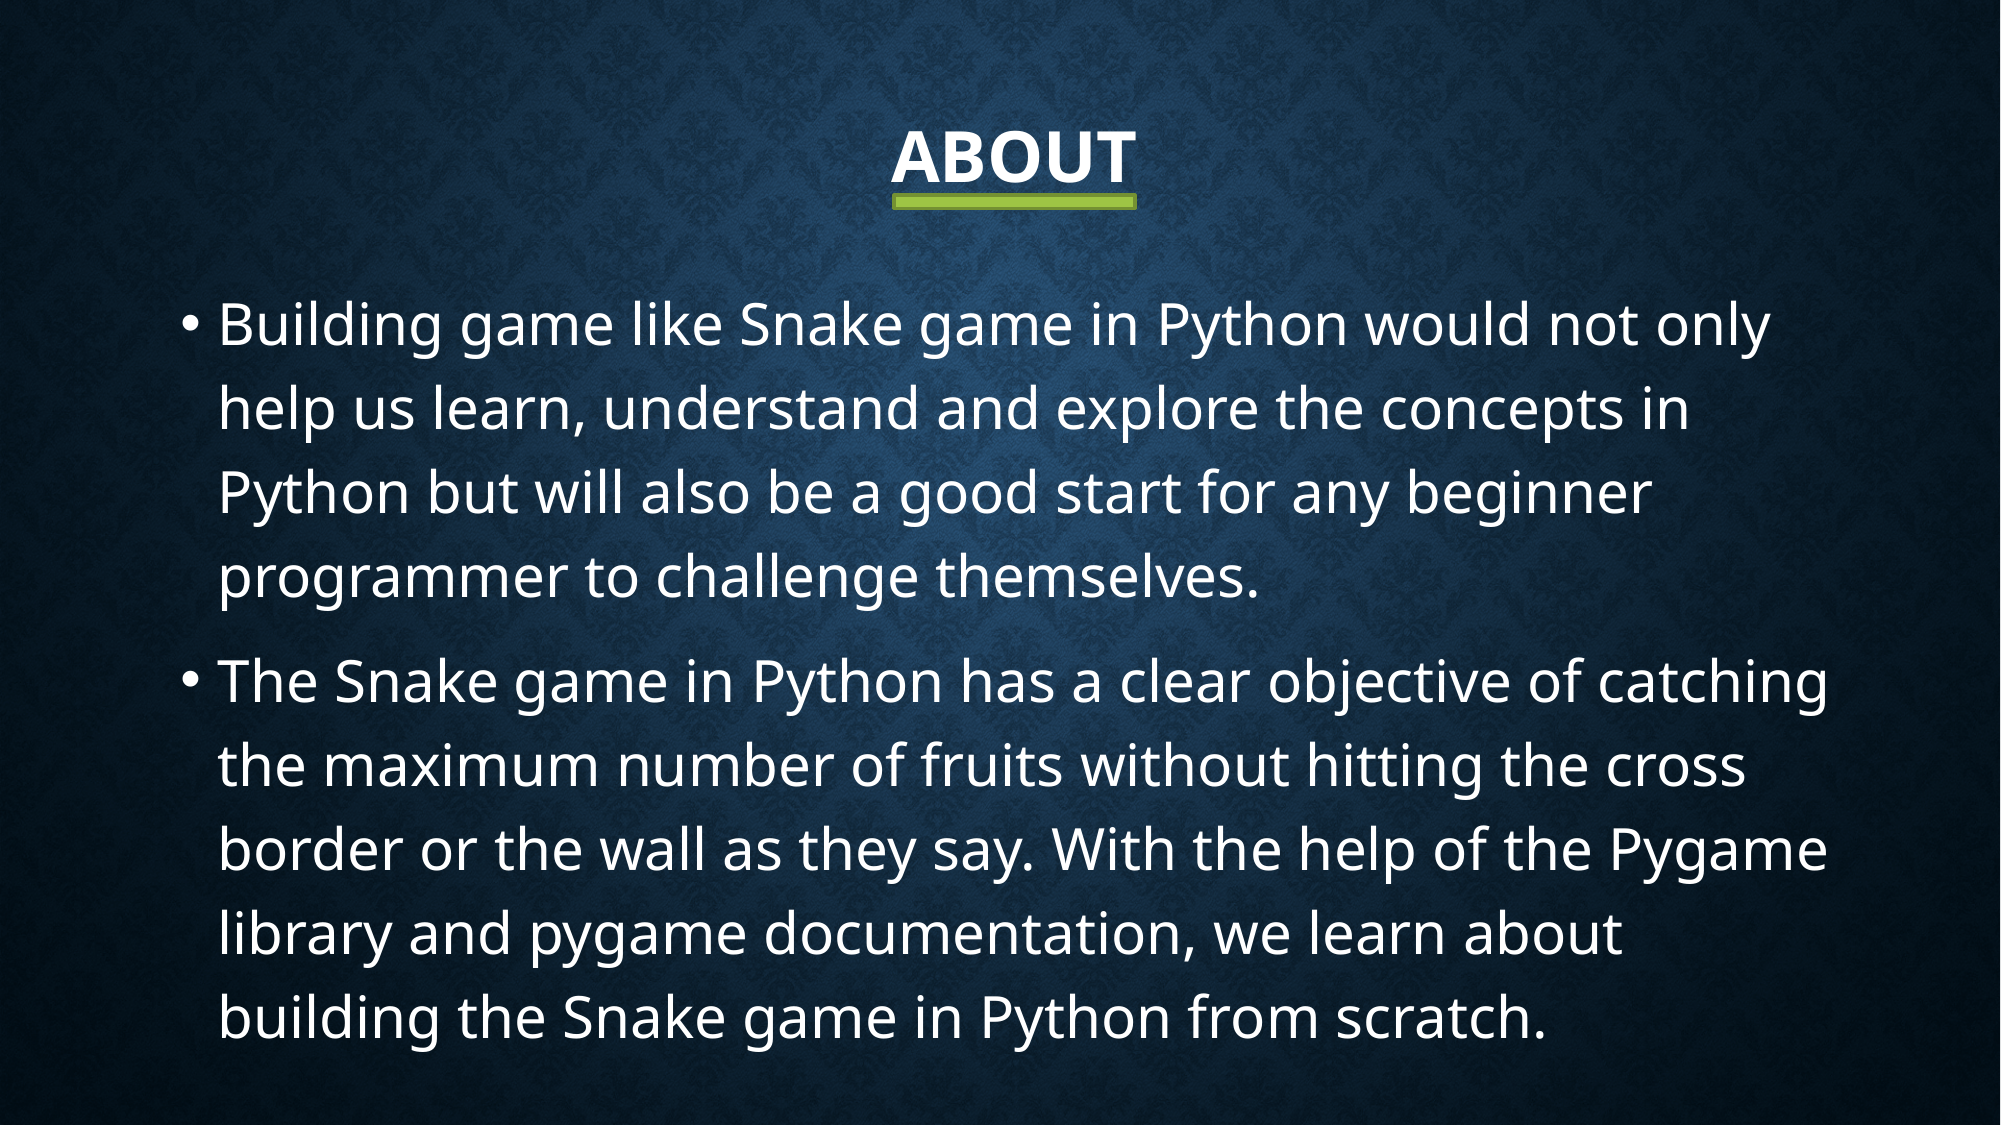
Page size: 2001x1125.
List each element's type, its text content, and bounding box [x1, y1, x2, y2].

list Building game like Snake game in Python would not only help us learn, understand and explore the concepts in Python but will also be a good start for any beginner programmer to challenge themselves. The Snake game in Python has a clear objective of catching the maximum number of fruits without hitting the cross border or the wall as they say. With the help of the Pygame library and pygame documentation, we learn about building the Snake game in Python from scratch. [165, 265, 1864, 1057]
title about [165, 90, 1864, 230]
text_box [892, 193, 1137, 210]
